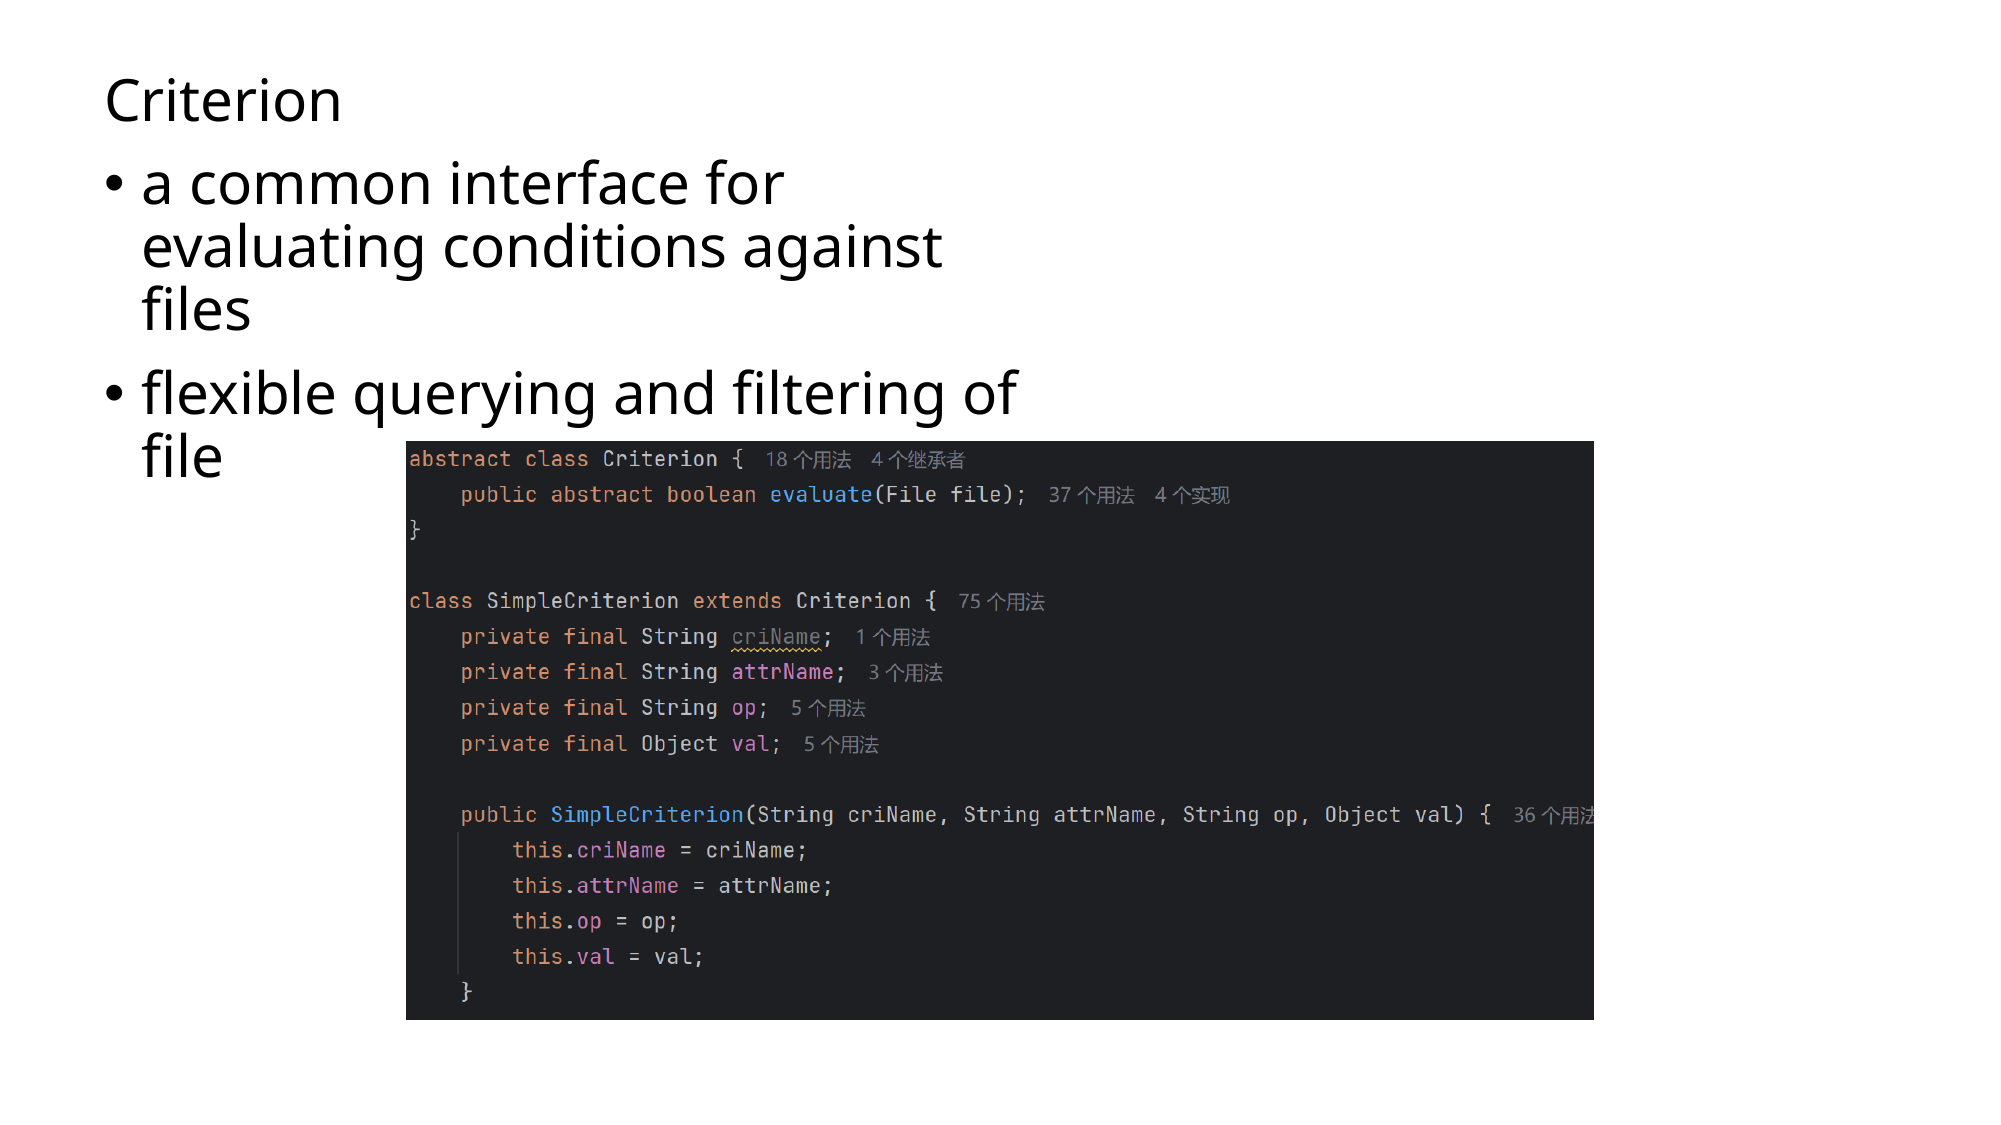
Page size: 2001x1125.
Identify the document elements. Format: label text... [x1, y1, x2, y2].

picture [406, 441, 1594, 1021]
text_box Criterion a common interface for evaluating conditions against files flexible querying and filtering of file [89, 63, 1062, 602]
